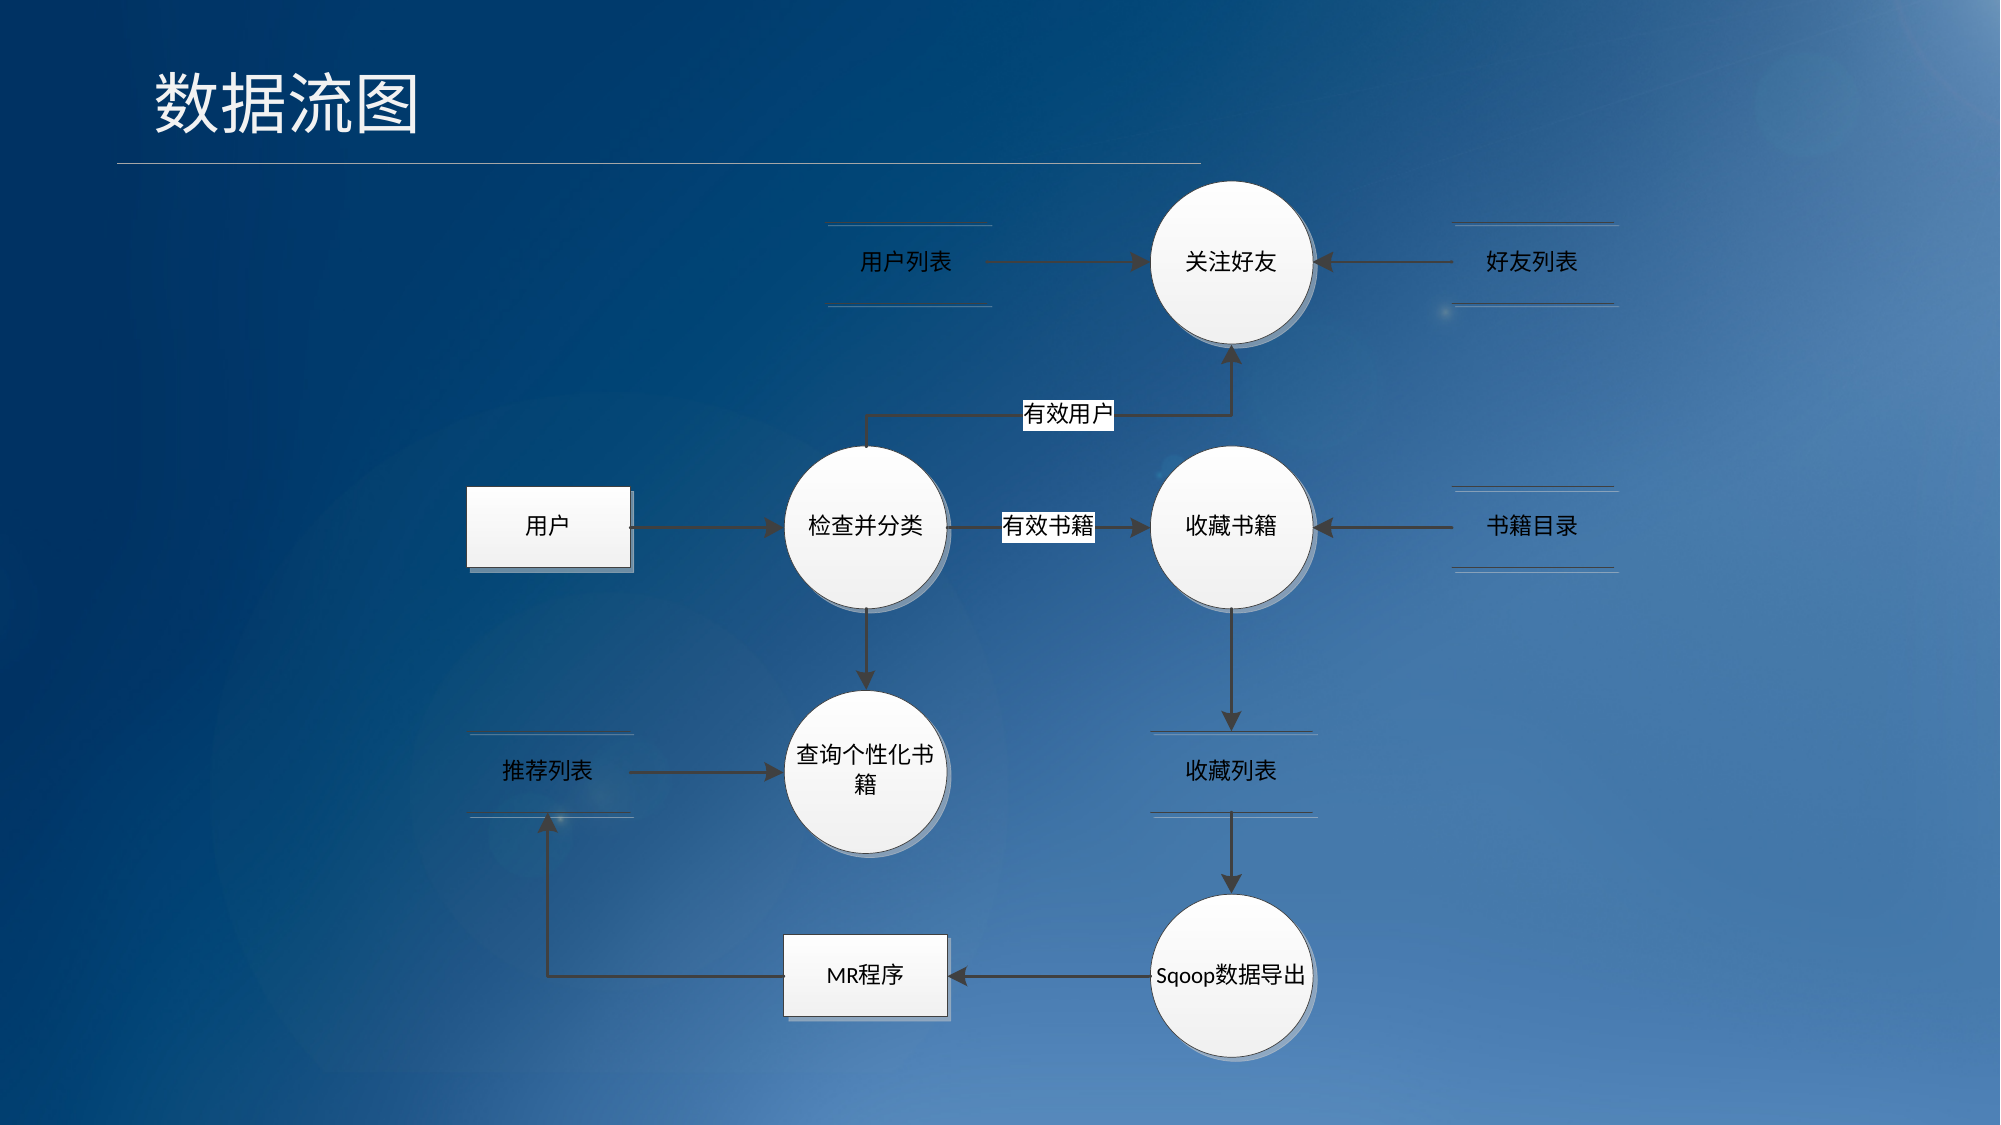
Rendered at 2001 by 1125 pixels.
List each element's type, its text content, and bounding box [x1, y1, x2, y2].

text_box 数据流图 [139, 54, 1074, 150]
picture [0, 0, 2000, 1125]
